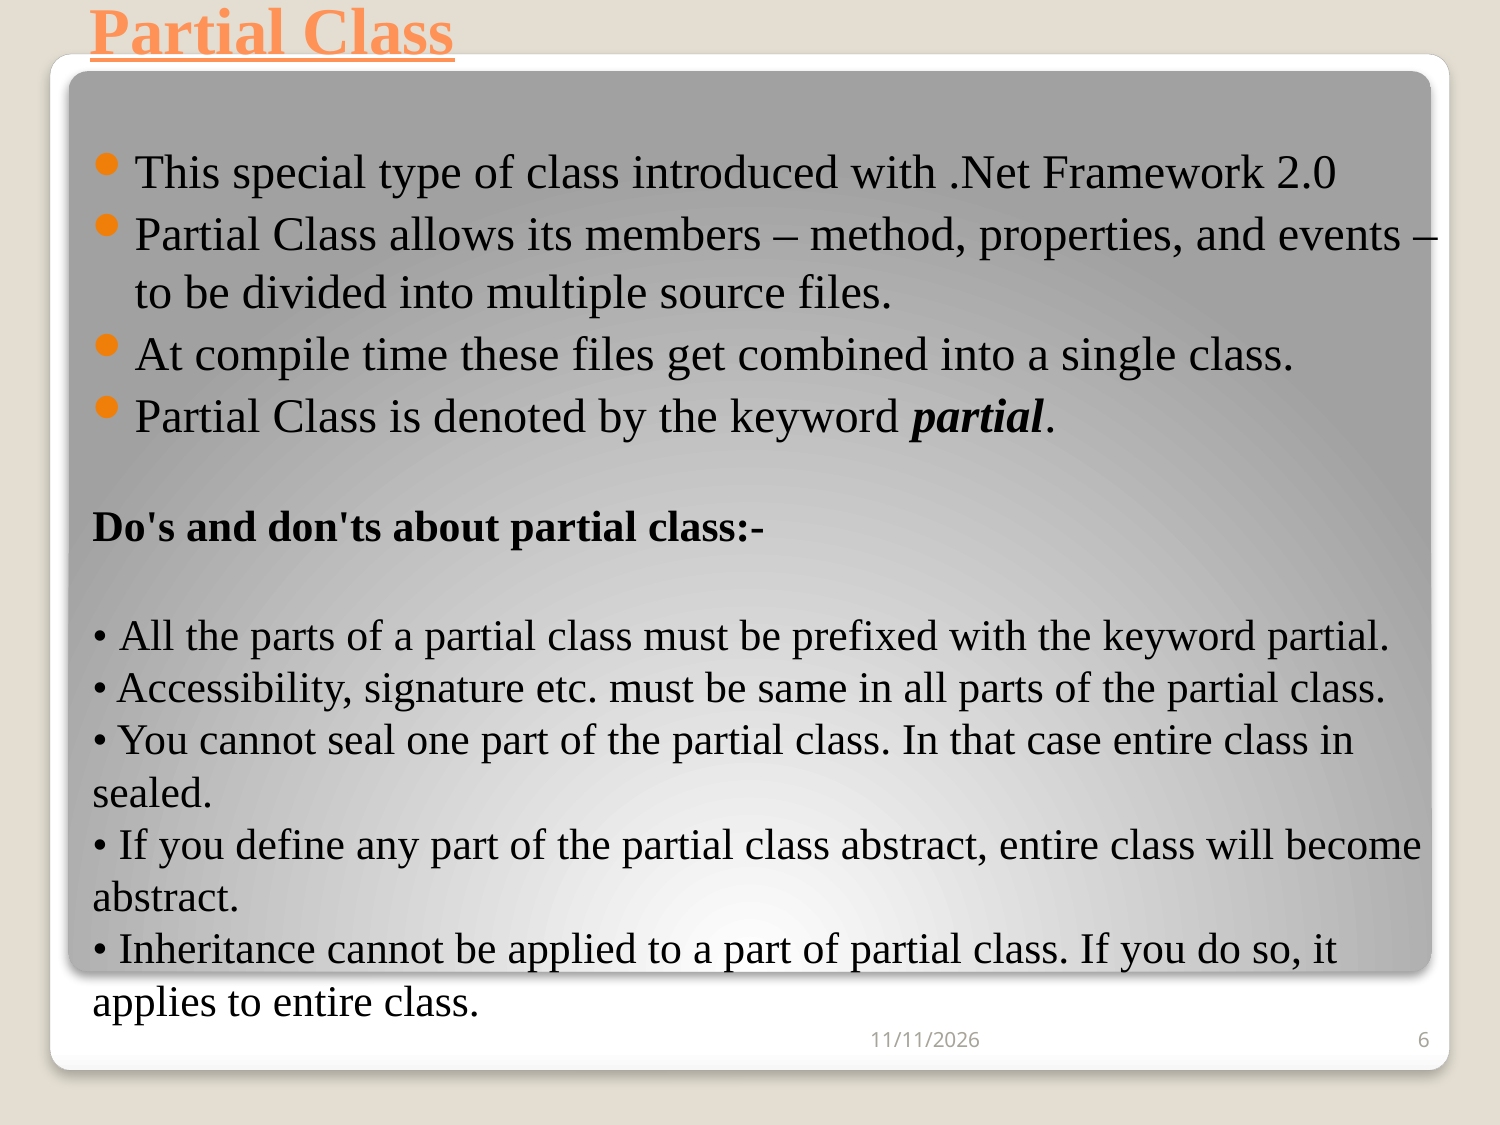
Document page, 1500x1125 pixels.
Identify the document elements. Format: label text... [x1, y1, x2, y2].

title Partial Class [75, 0, 1425, 75]
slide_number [619, 1002, 995, 1063]
list This special type of class introduced with .Net Framework 2.0 Partial Class allows its members – method, properties, and events – to be divided into multiple source files. At compile time these files get combined into a single class. Partial Class is denoted by the keyword partial. Do's and don'ts about partial class:- • All the parts of a partial class must be prefixed with the keyword partial. • Accessibility, signature etc. must be same in all parts of the partial class. • You cannot seal one part of the partial class. In that case entire class in sealed. • If you define any part of the partial class abstract, entire class will become abstract. • Inheritance cannot be applied to a part of partial class. If you do so, it applies to entire class. [62, 125, 1475, 1088]
slide_number 6 [1369, 1002, 1445, 1063]
